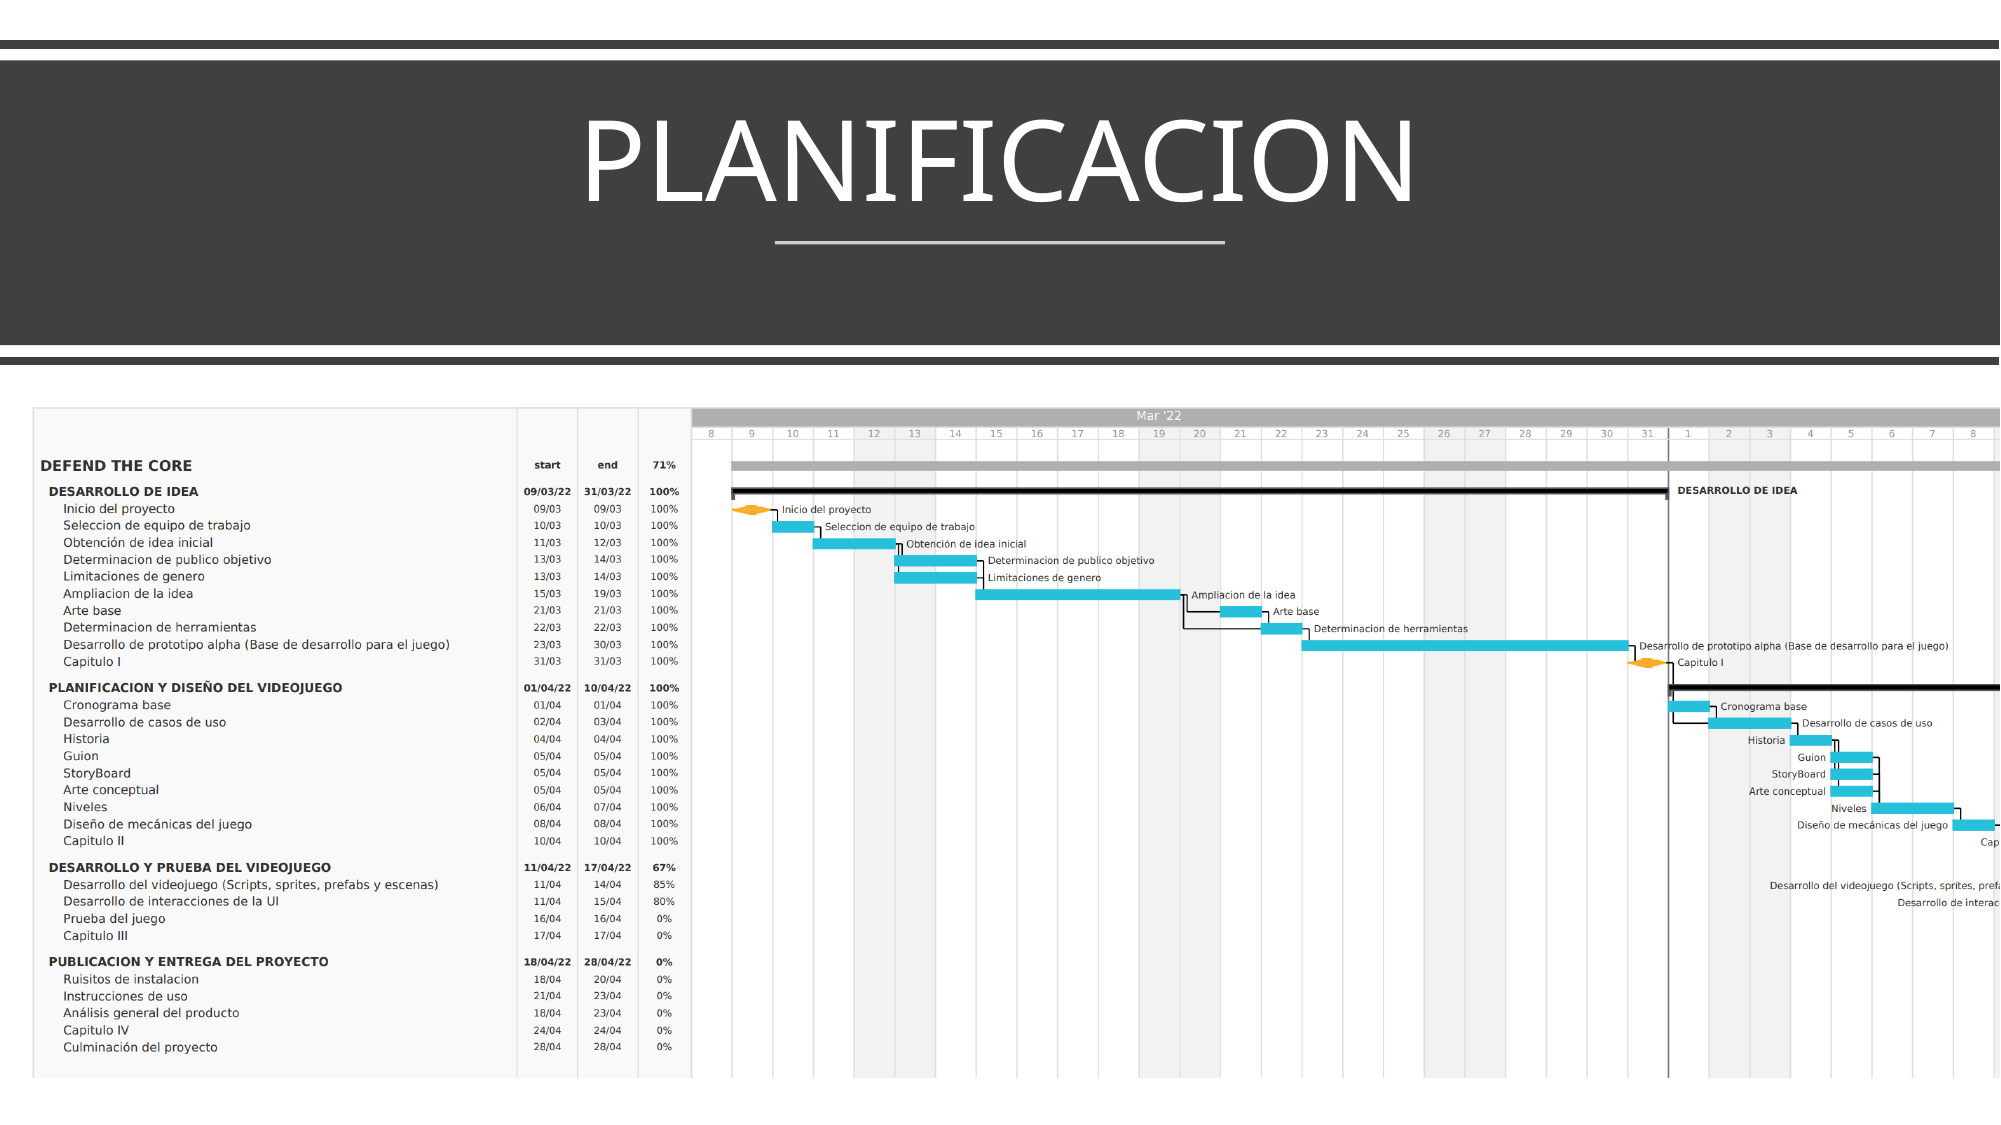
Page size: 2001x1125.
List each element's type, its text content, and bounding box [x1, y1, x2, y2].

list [19, 396, 2000, 1078]
text_box [0, 59, 2000, 346]
title PLANIFICACION [86, 80, 1914, 233]
